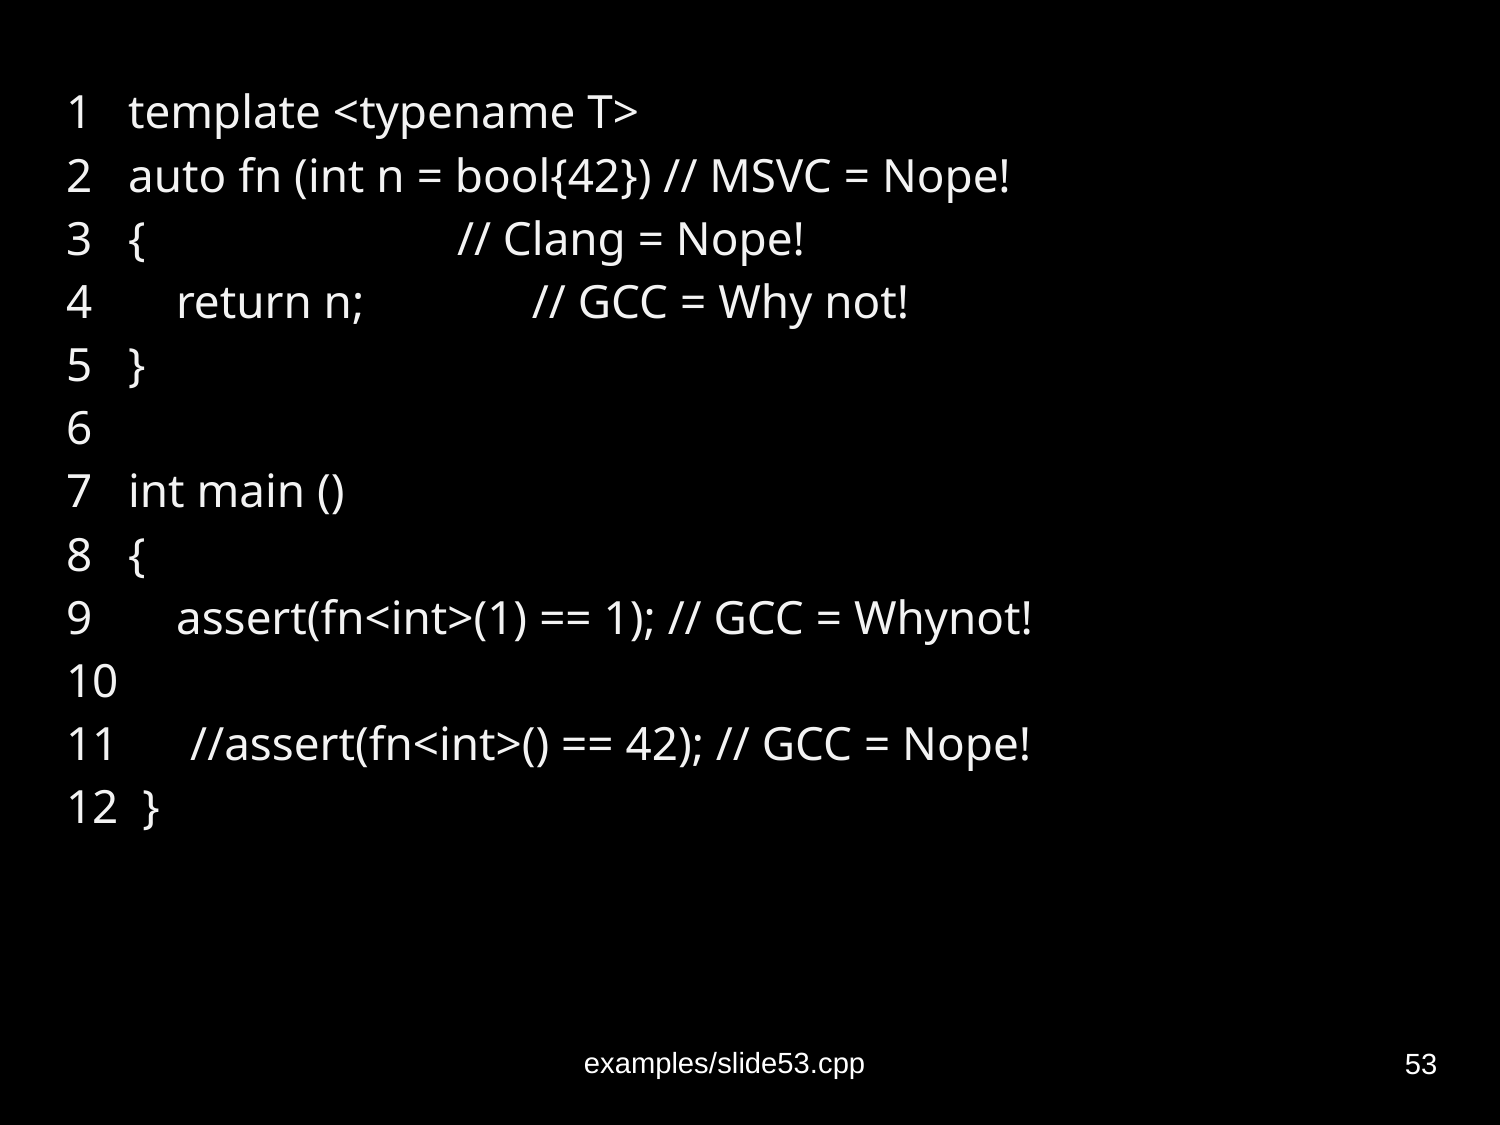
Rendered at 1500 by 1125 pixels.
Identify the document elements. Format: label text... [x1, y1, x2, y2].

slide_number ‹#› [1389, 1019, 1480, 1106]
text_box examples/slide53.cpp [568, 1029, 931, 1097]
list 1 template <typename T> 2 auto fn (int n = bool{42}) // MSVC = Nope! 3 { // Clang = Nope! 4 return n; // GCC = Why not! 5 } 6 7 int main () 8 { 9 assert(fn<int>(1) == 1); // GCC = Whynot! 10 11 //assert(fn<int>() == 42); // GCC = Nope! 12 } [51, 59, 1449, 1000]
